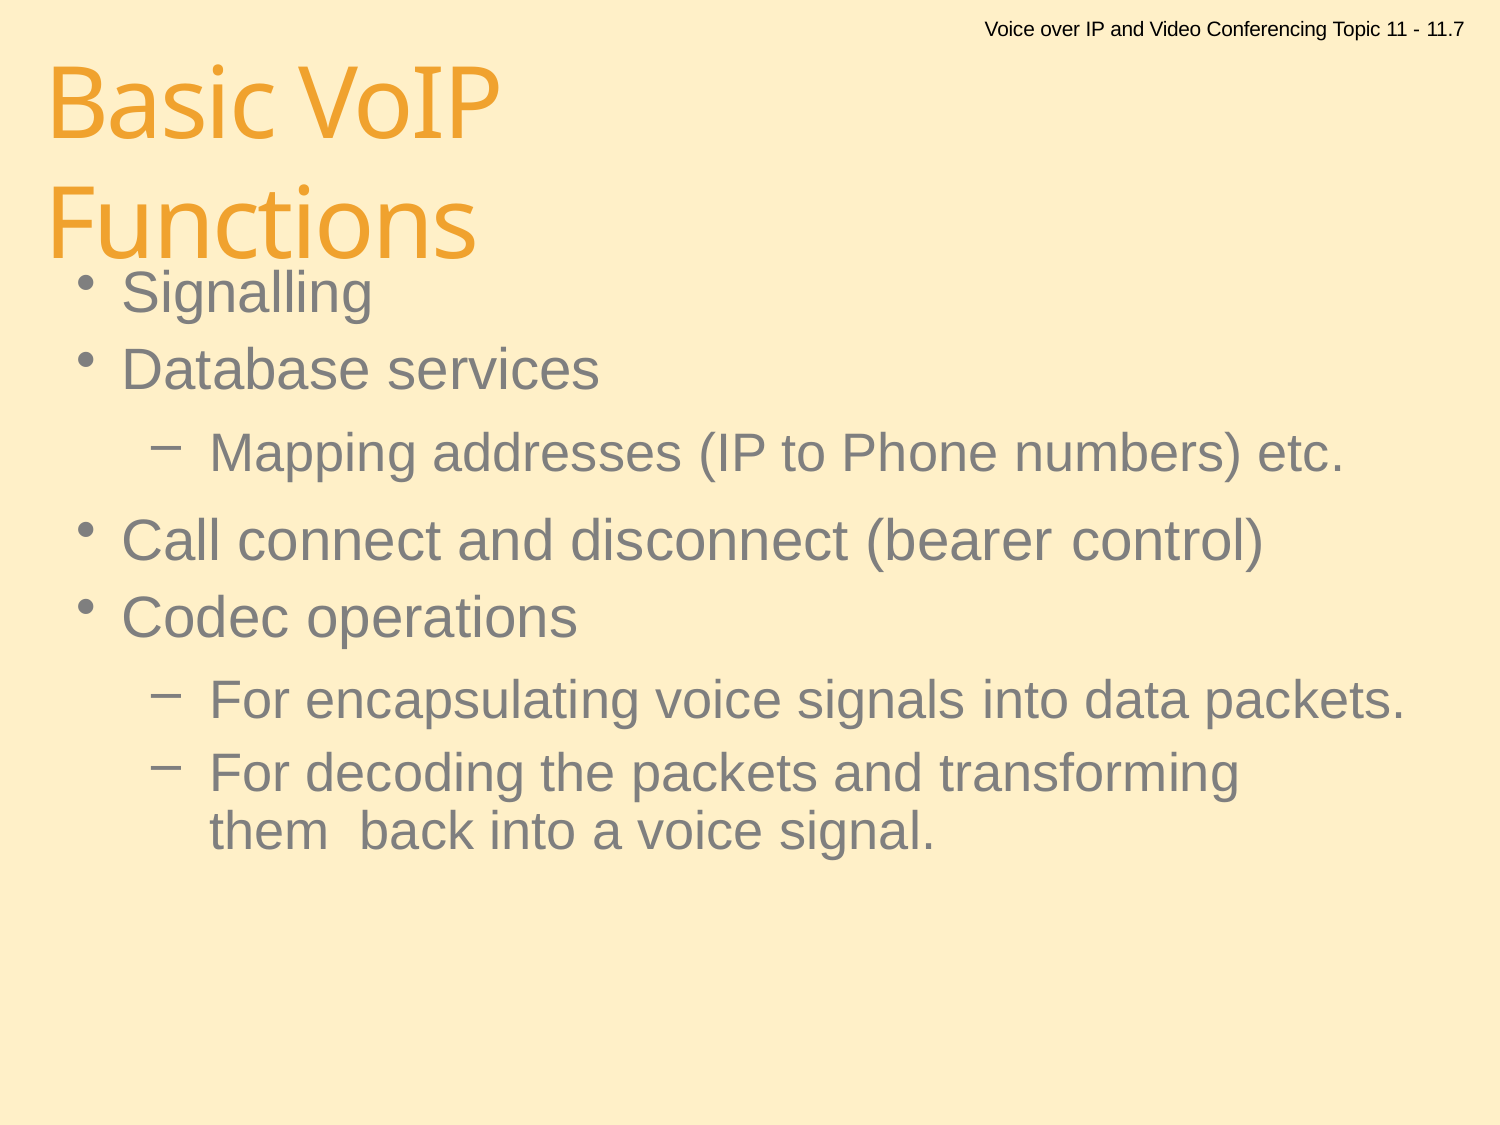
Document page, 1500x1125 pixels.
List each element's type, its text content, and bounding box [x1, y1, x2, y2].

text_box Signalling Database services Mapping addresses (IP to Phone numbers) etc. Call connect and disconnect (bearer control) Codec operations For encapsulating voice signals into data packets. For decoding the packets and transforming them back into a voice signal. [74, 245, 1409, 861]
title Basic VoIP Functions [42, 36, 919, 279]
text_box Voice over IP and Video Conferencing Topic 11 - 11.7 [982, 13, 1488, 41]
